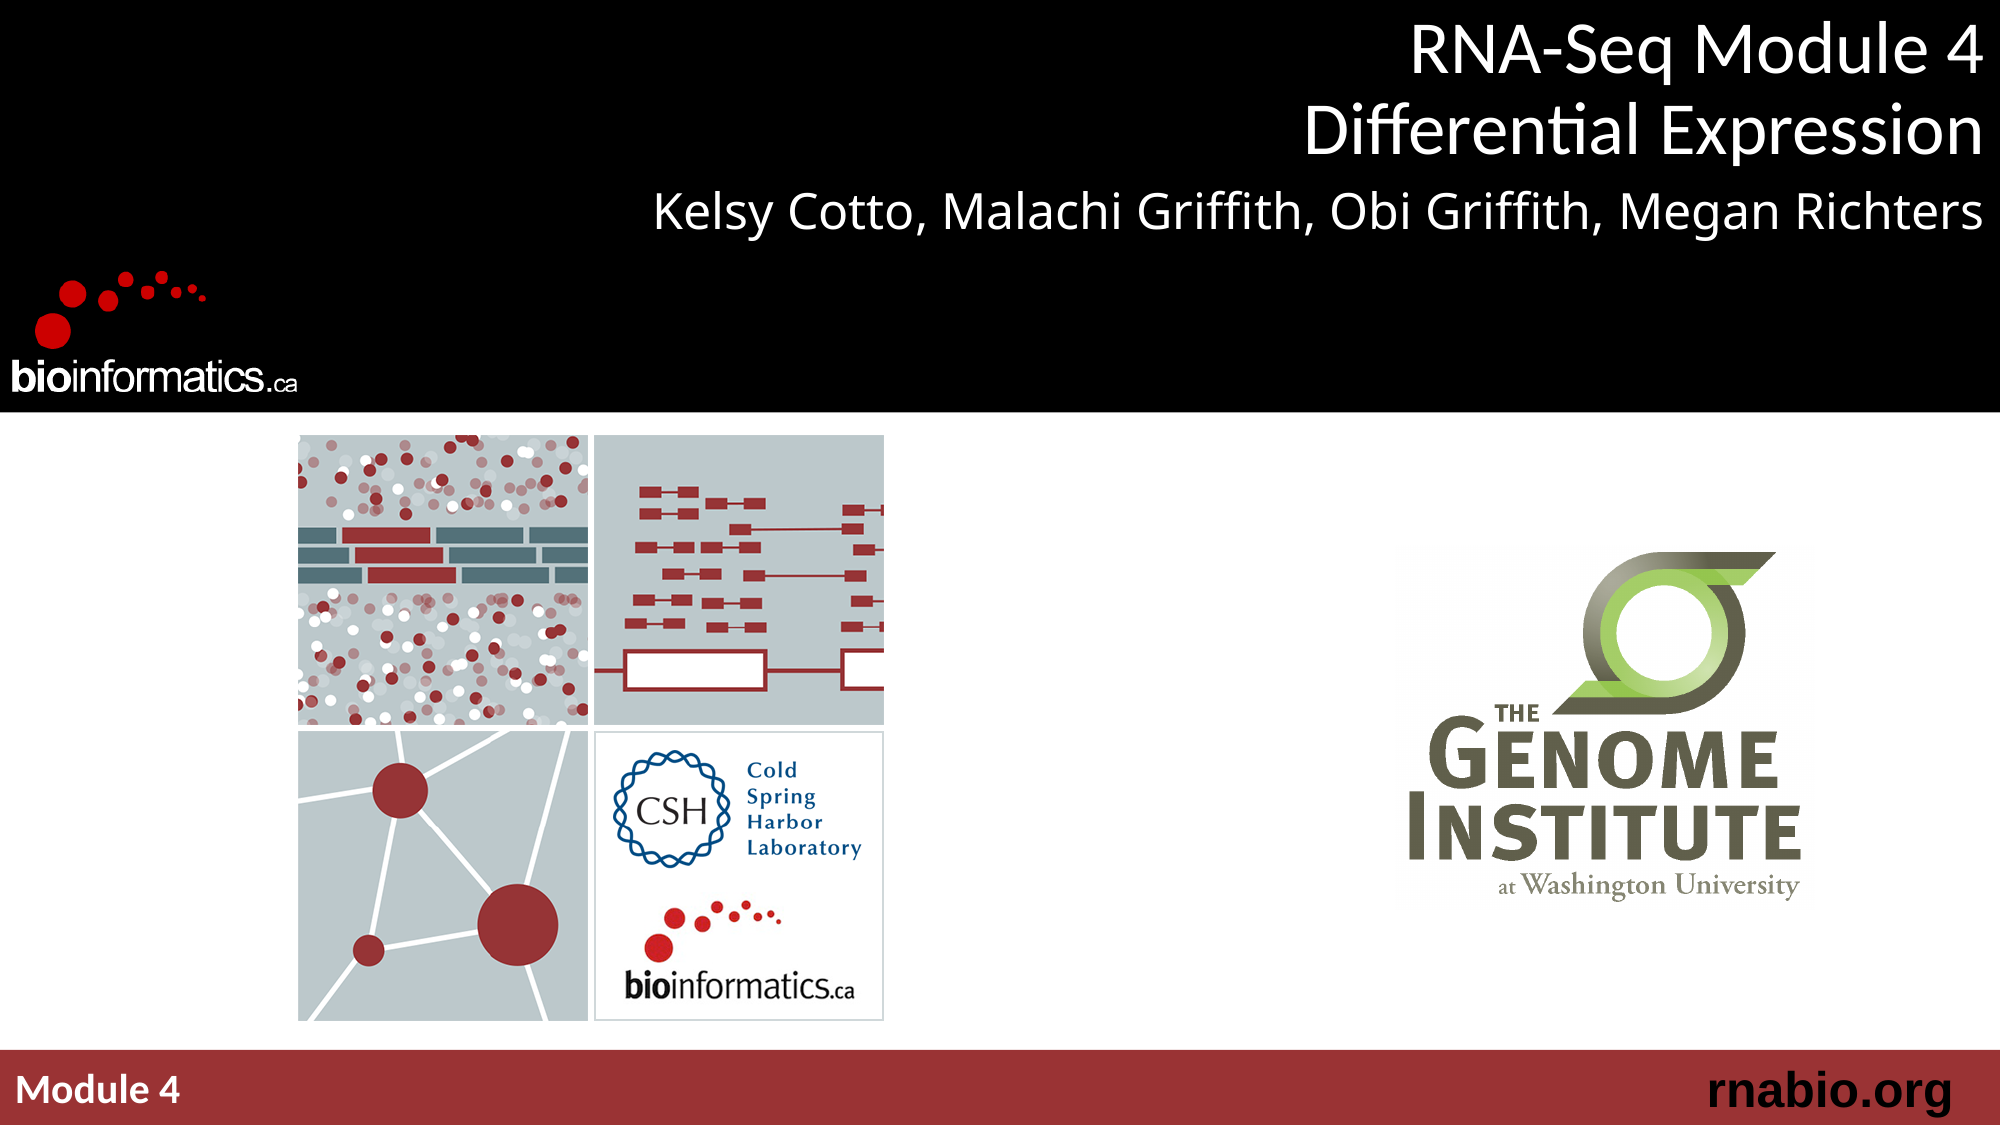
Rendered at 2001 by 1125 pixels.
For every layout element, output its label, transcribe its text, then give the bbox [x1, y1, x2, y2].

picture [12, 271, 297, 392]
picture [292, 429, 889, 1026]
picture [1395, 545, 1815, 910]
subtitle Kelsy Cotto, Malachi Griffith, Obi Griffith, Megan Richters [500, 178, 2000, 450]
title RNA-Seq Module 4 Differential Expression [500, 0, 2000, 178]
